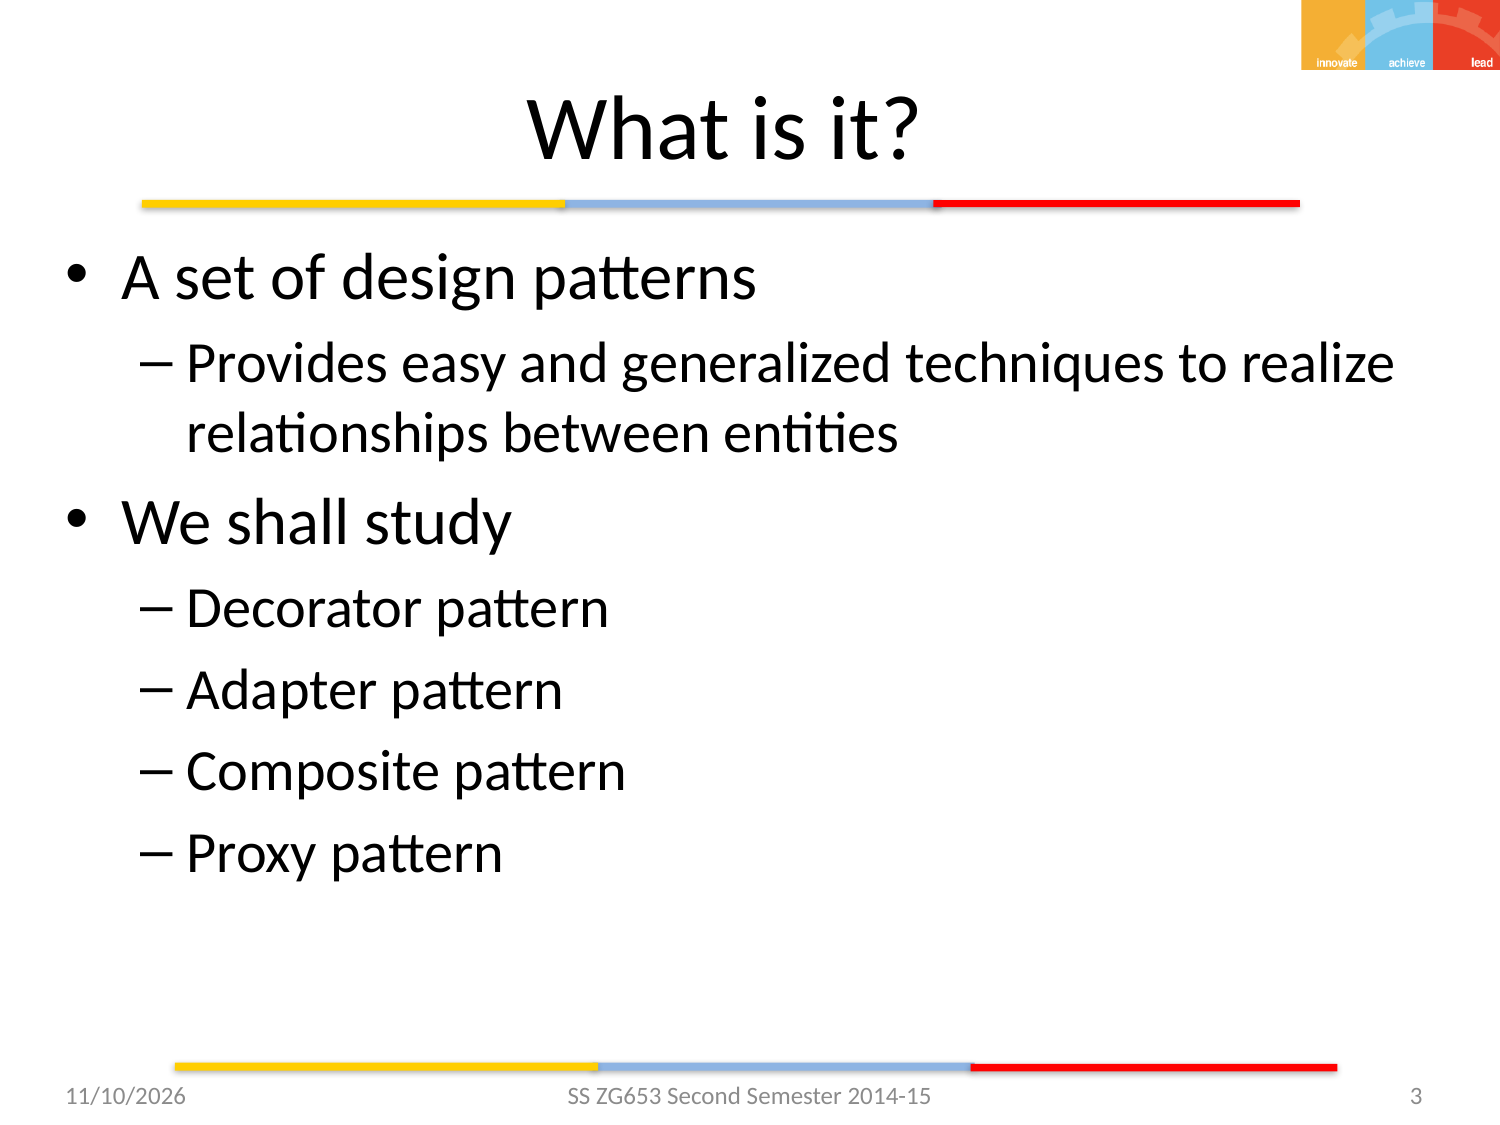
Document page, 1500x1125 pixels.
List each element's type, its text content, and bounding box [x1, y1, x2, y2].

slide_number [50, 1065, 400, 1125]
list A set of design patterns Provides easy and generalized techniques to realize relationships between entities We shall study Decorator pattern Adapter pattern Composite pattern Proxy pattern [49, 224, 1426, 1051]
title What is it? [49, 45, 1401, 201]
slide_number 3 [1087, 1065, 1438, 1125]
footer SS ZG653 Second Semester 2014-15 [512, 1065, 988, 1125]
picture [1301, 0, 1500, 70]
